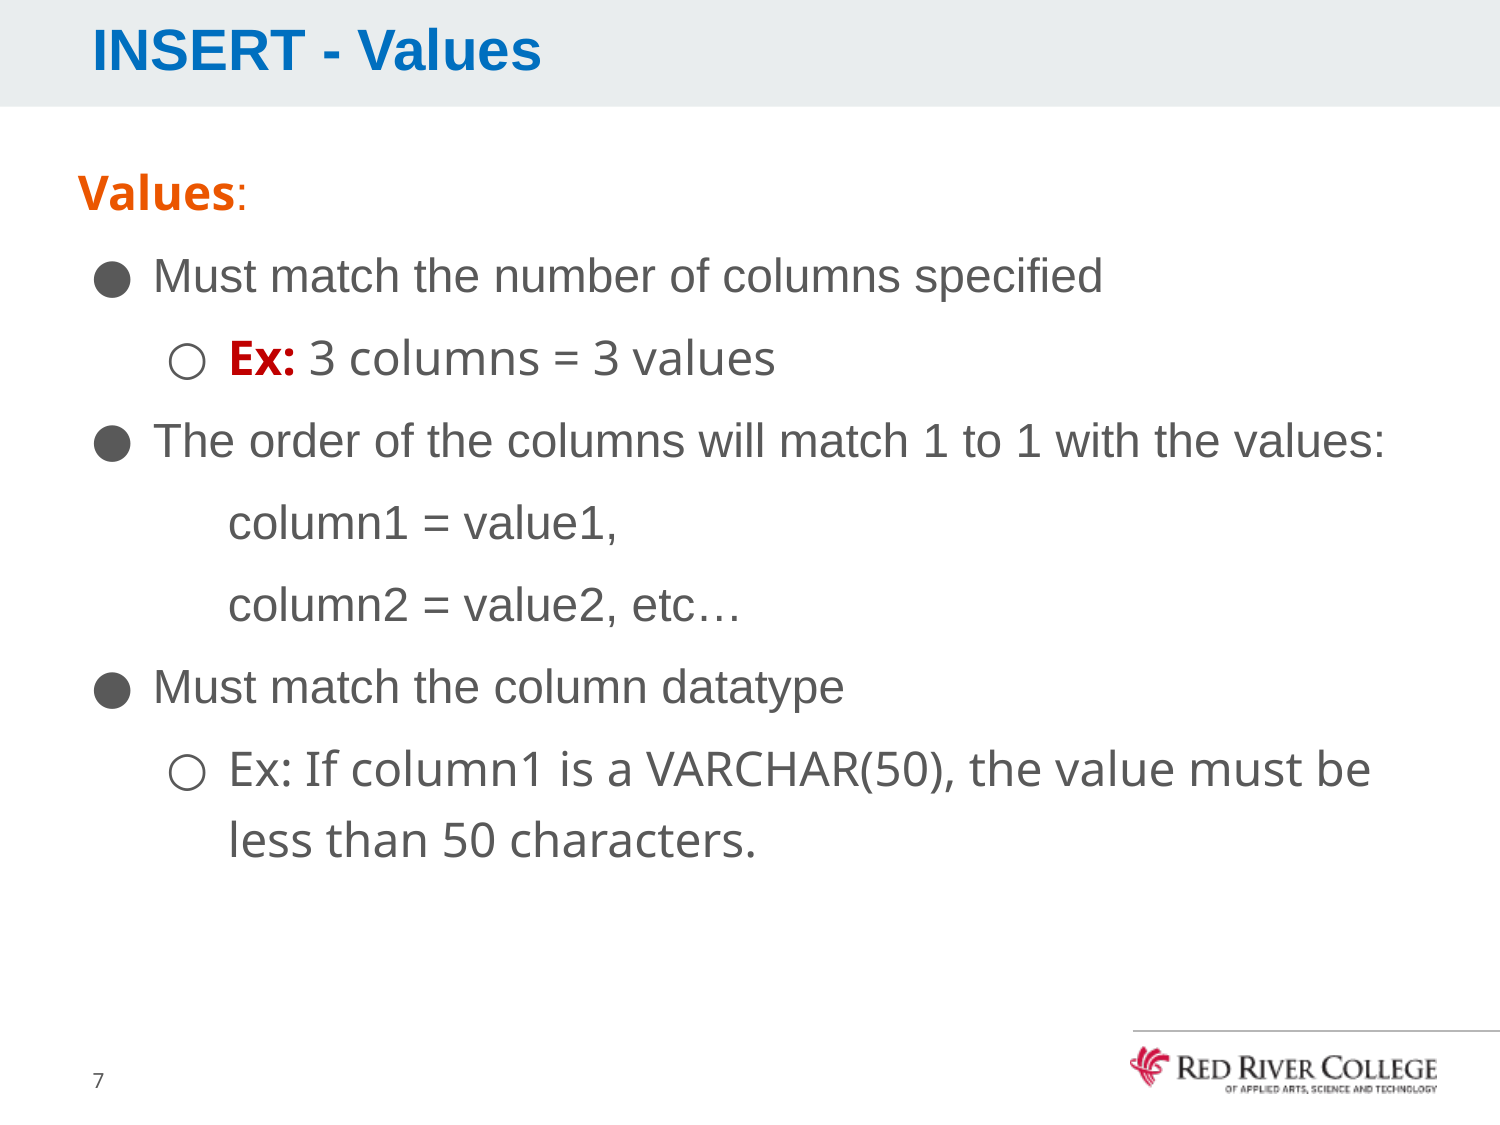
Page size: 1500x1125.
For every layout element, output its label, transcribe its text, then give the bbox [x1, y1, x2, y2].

slide_number 7 [77, 1038, 263, 1125]
list Values: Must match the number of columns specified Ex: 3 columns = 3 values The order of the columns will match 1 to 1 with the values: column1 = value1, column2 = value2, etc… Must match the column datatype Ex: If column1 is a VARCHAR(50), the value must be less than 50 characters. [62, 140, 1429, 919]
title INSERT - Values [77, 12, 1259, 95]
picture [1130, 1046, 1437, 1094]
